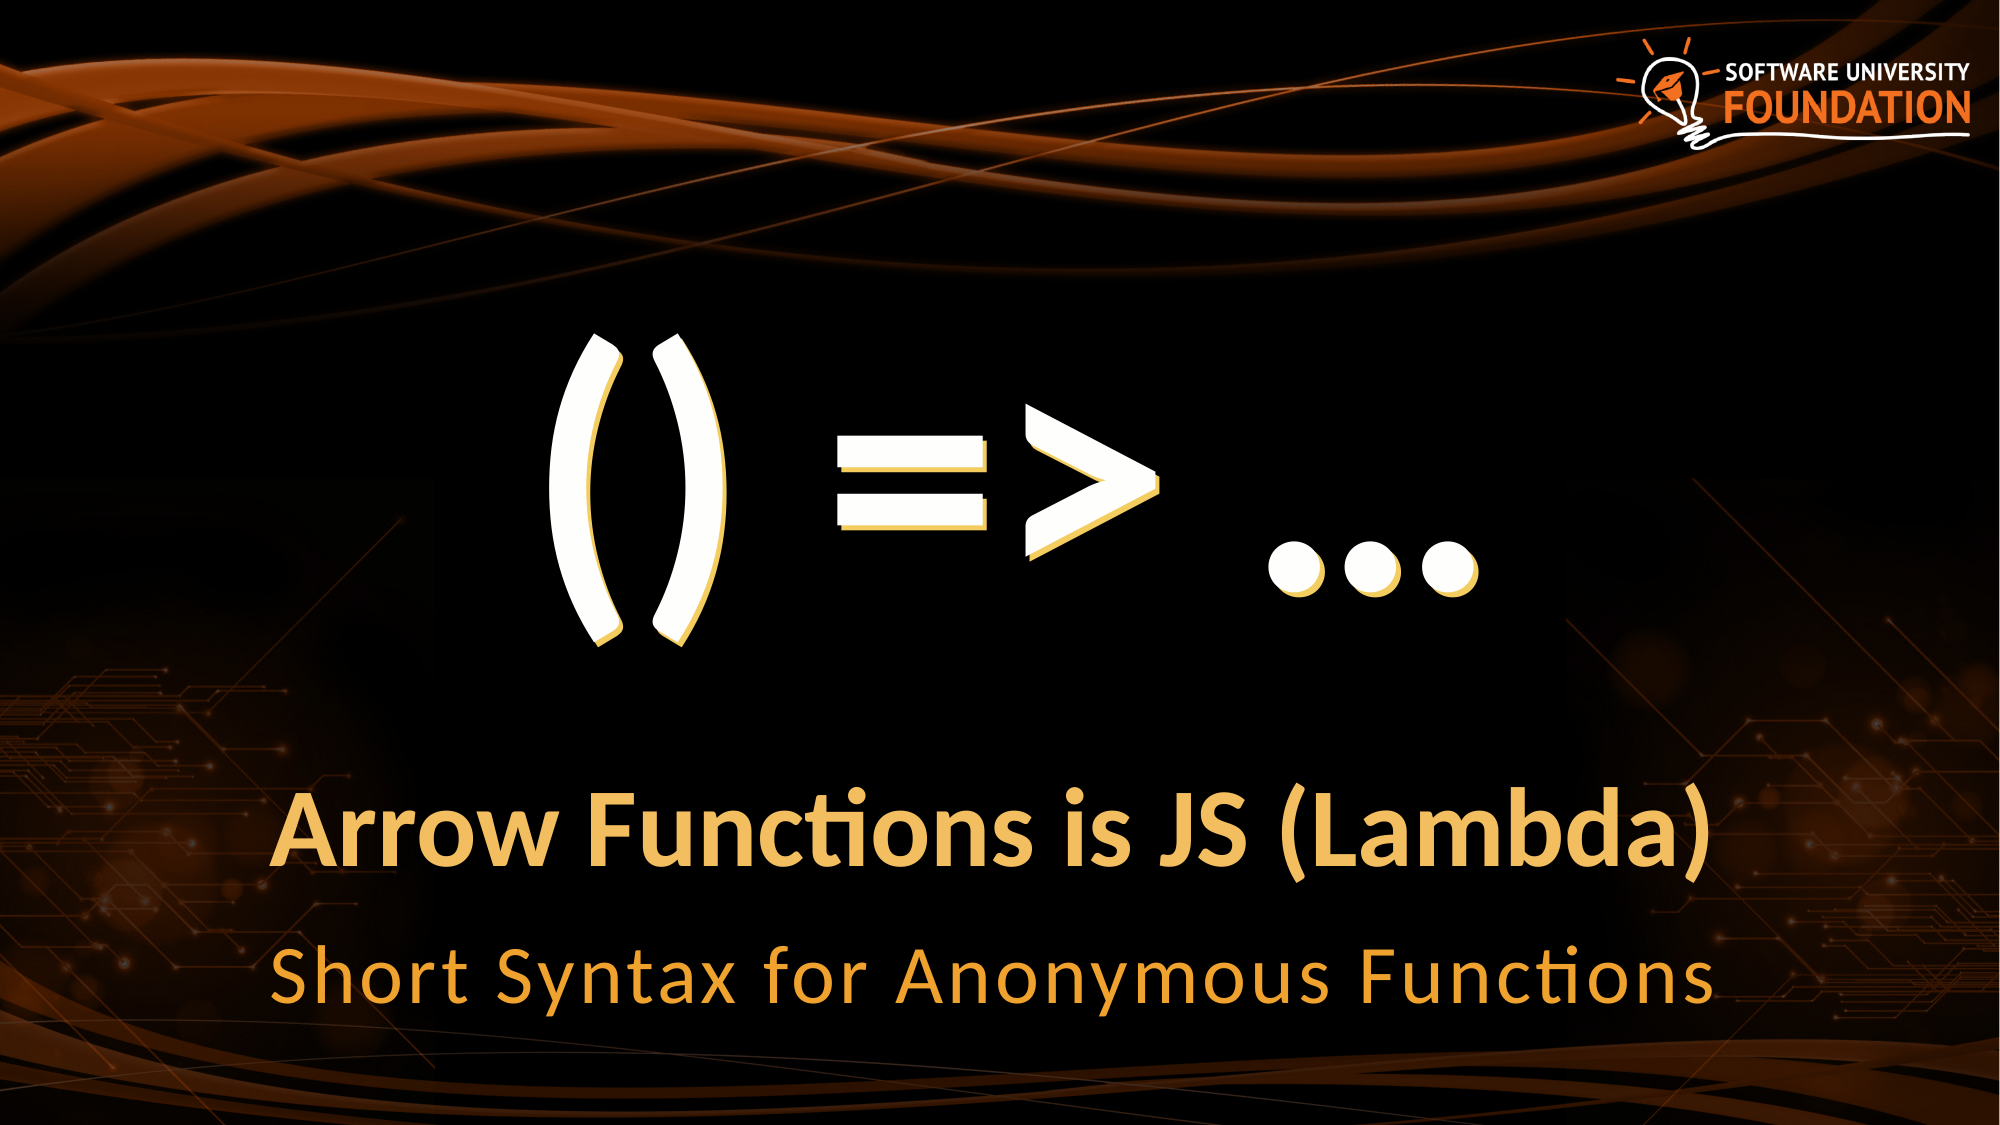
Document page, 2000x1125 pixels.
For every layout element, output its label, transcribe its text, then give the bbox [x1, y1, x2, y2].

picture [0, 0, 2000, 1125]
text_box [512, 237, 1519, 677]
title Arrow Functions is JS (Lambda) [207, 761, 1780, 897]
list Short Syntax for Anonymous Functions [207, 909, 1780, 1027]
